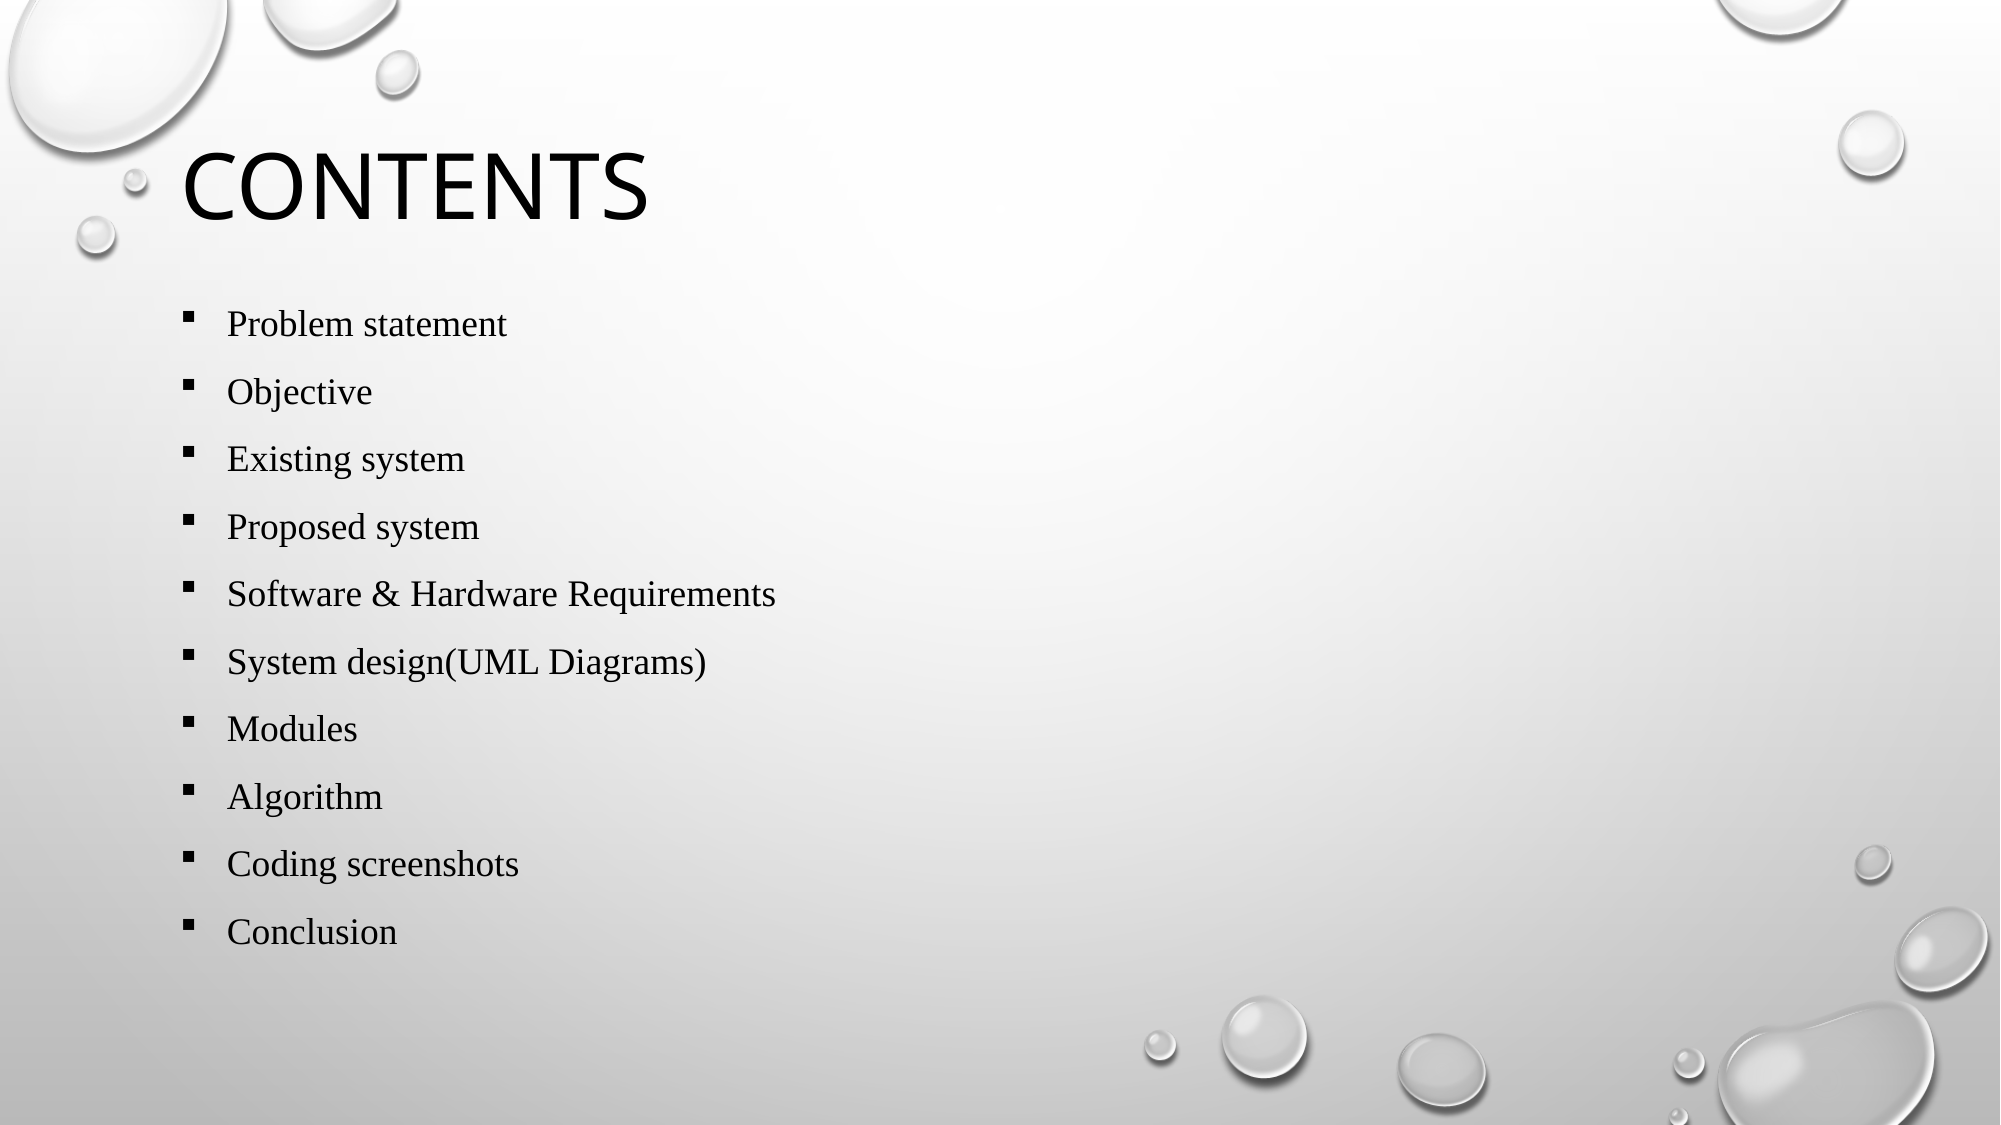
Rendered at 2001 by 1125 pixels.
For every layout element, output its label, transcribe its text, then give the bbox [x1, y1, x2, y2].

title Contents [165, 58, 1866, 321]
picture [0, 0, 2000, 1125]
text_box Problem statement Objective Existing system Proposed system Software & Hardware Requirements System design(UML Diagrams) Modules Algorithm Coding screenshots Conclusion [165, 269, 1785, 960]
